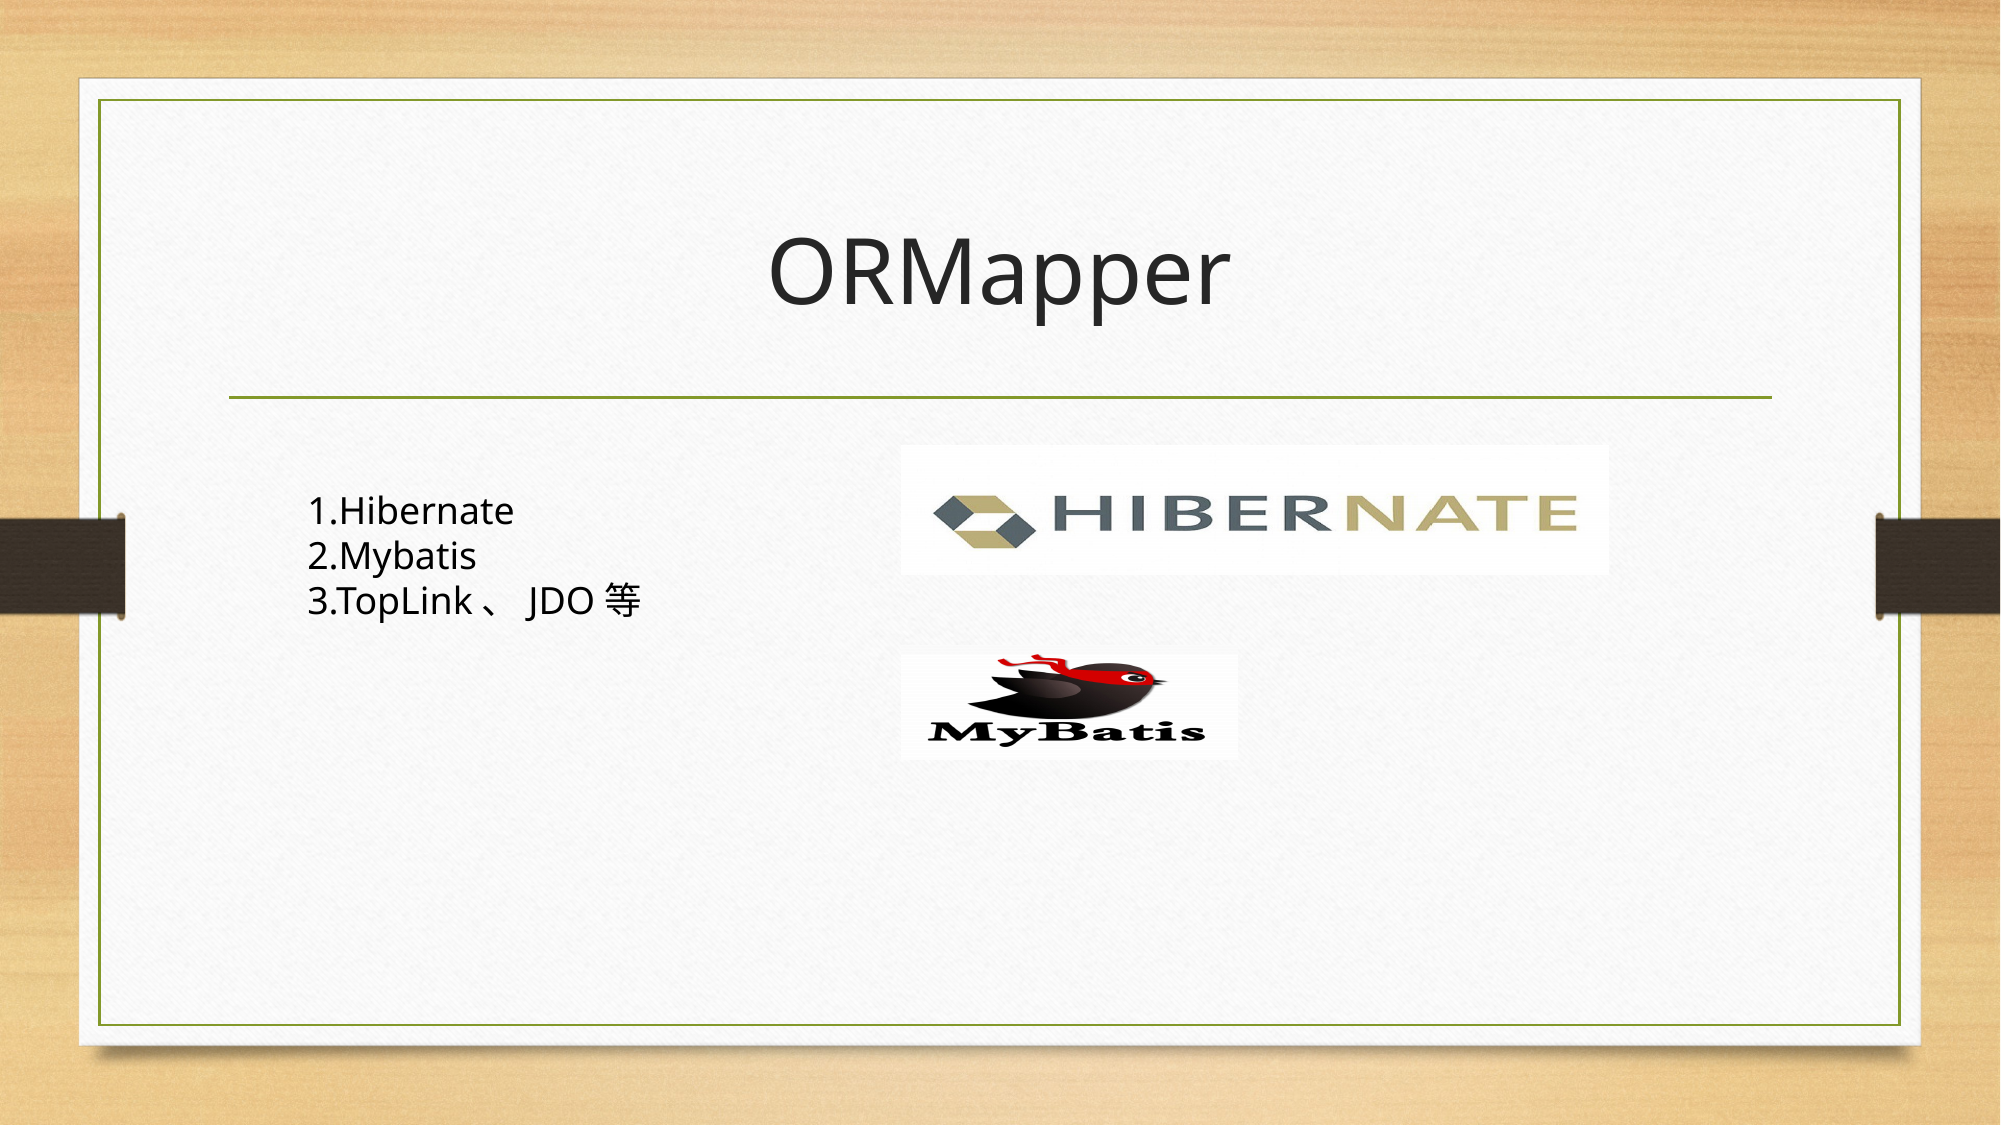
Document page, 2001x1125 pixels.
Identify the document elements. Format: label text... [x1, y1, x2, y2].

title ORMapper [212, 161, 1788, 375]
picture [0, 0, 2001, 1125]
text_box 1.Hibernate 2.Mybatis 3.TopLink、JDO等 [292, 479, 1021, 629]
